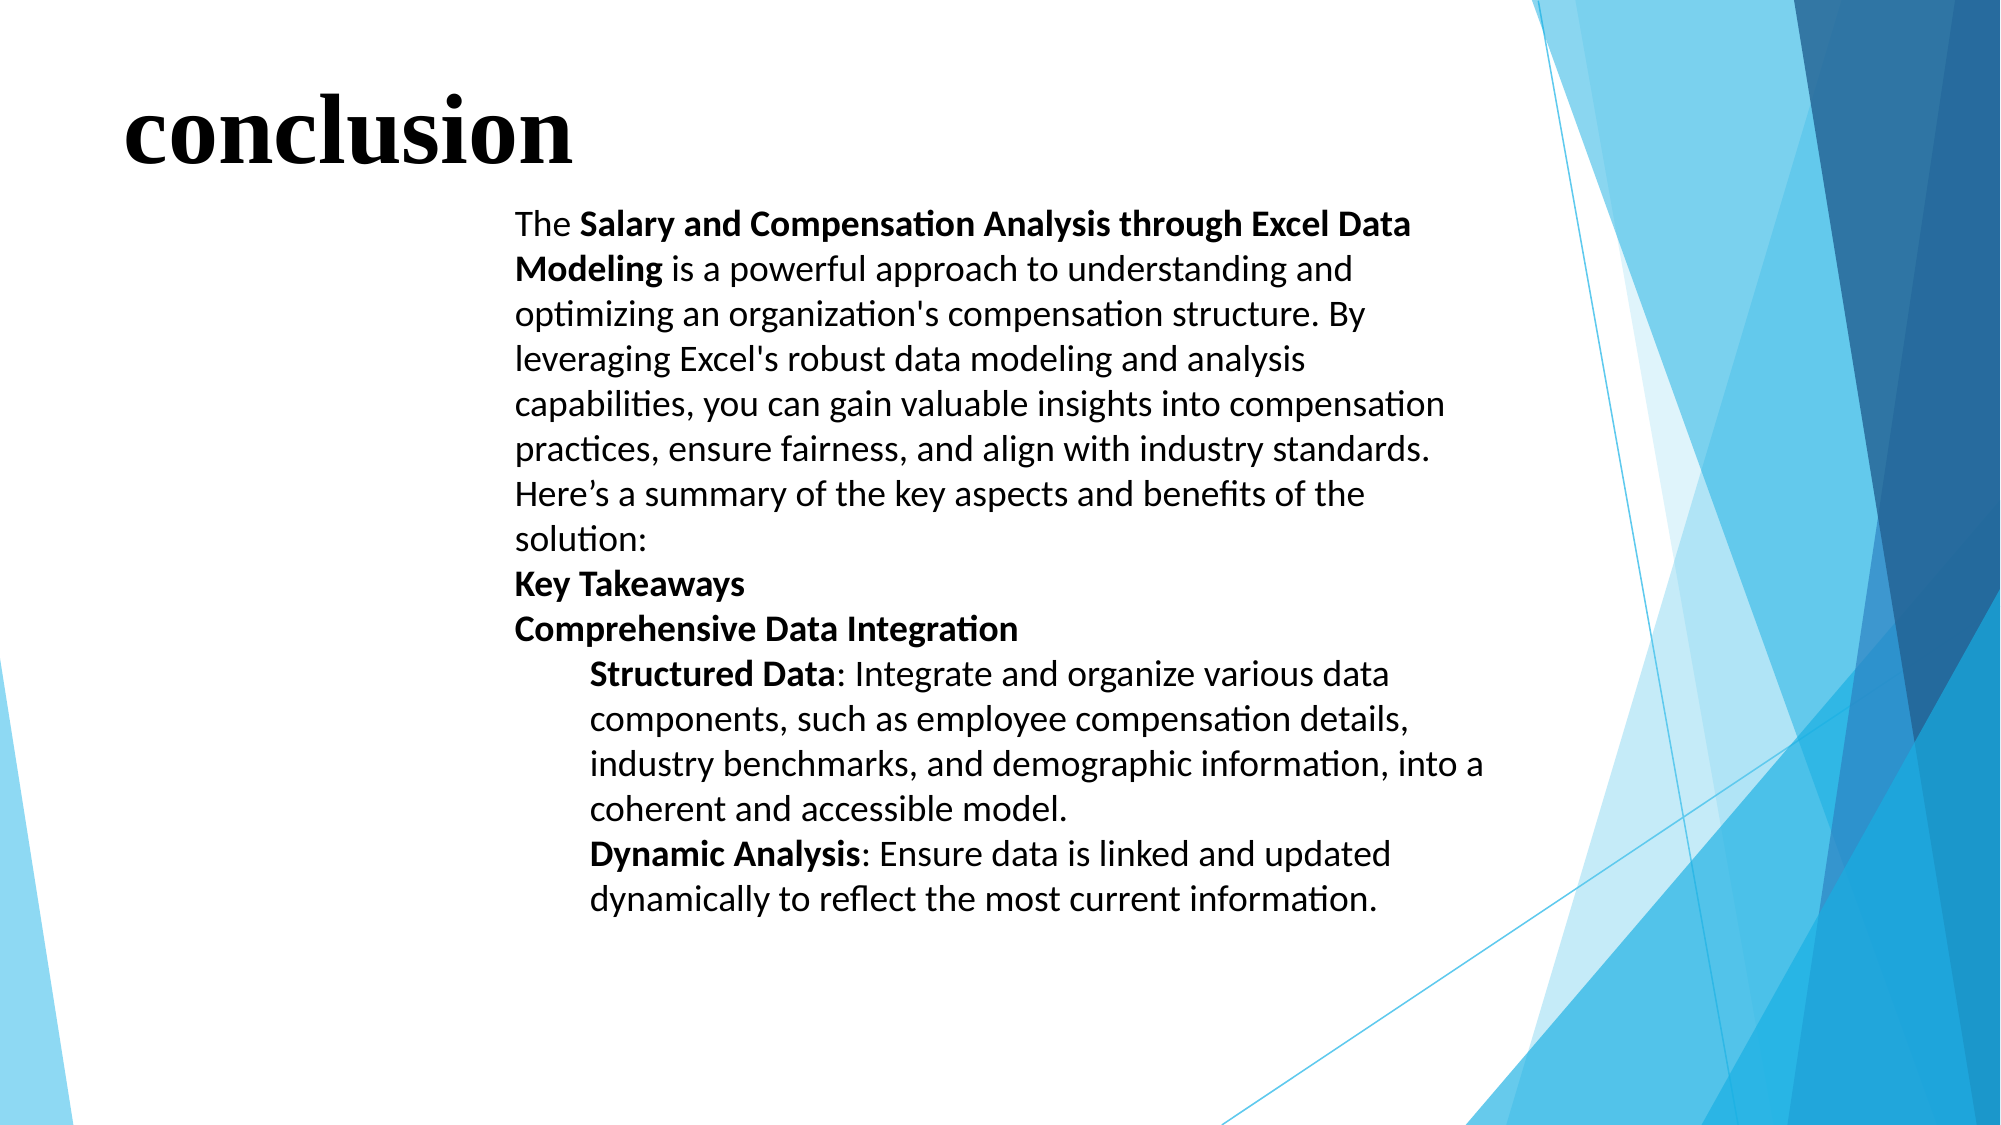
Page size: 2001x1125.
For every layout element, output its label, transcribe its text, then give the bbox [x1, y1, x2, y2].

text_box The Salary and Compensation Analysis through Excel Data Modeling is a powerful approach to understanding and optimizing an organization's compensation structure. By leveraging Excel's robust data modeling and analysis capabilities, you can gain valuable insights into compensation practices, ensure fairness, and align with industry standards. Here’s a summary of the key aspects and benefits of the solution: Key Takeaways Comprehensive Data Integration Structured Data: Integrate and organize various data components, such as employee compensation details, industry benchmarks, and demographic information, into a coherent and accessible model. Dynamic Analysis: Ensure data is linked and updated dynamically to reflect the most current information. [500, 191, 1500, 927]
title conclusion [123, 63, 1877, 188]
